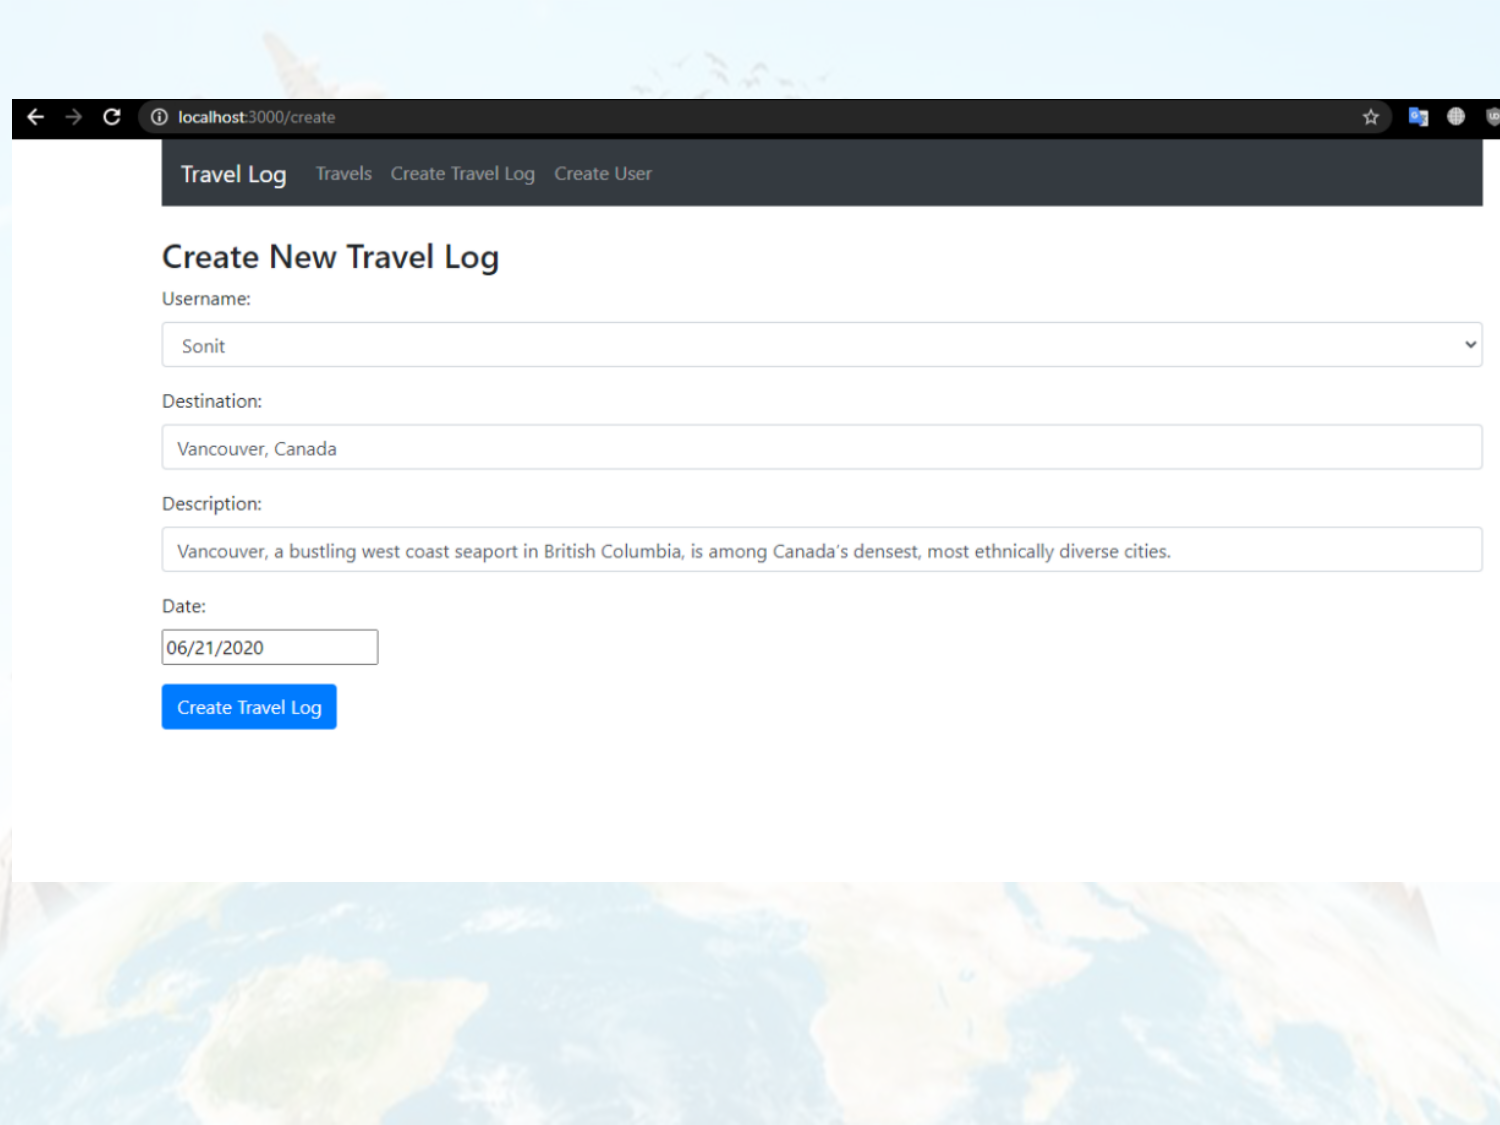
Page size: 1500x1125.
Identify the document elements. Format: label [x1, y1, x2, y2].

picture [12, 99, 1500, 882]
